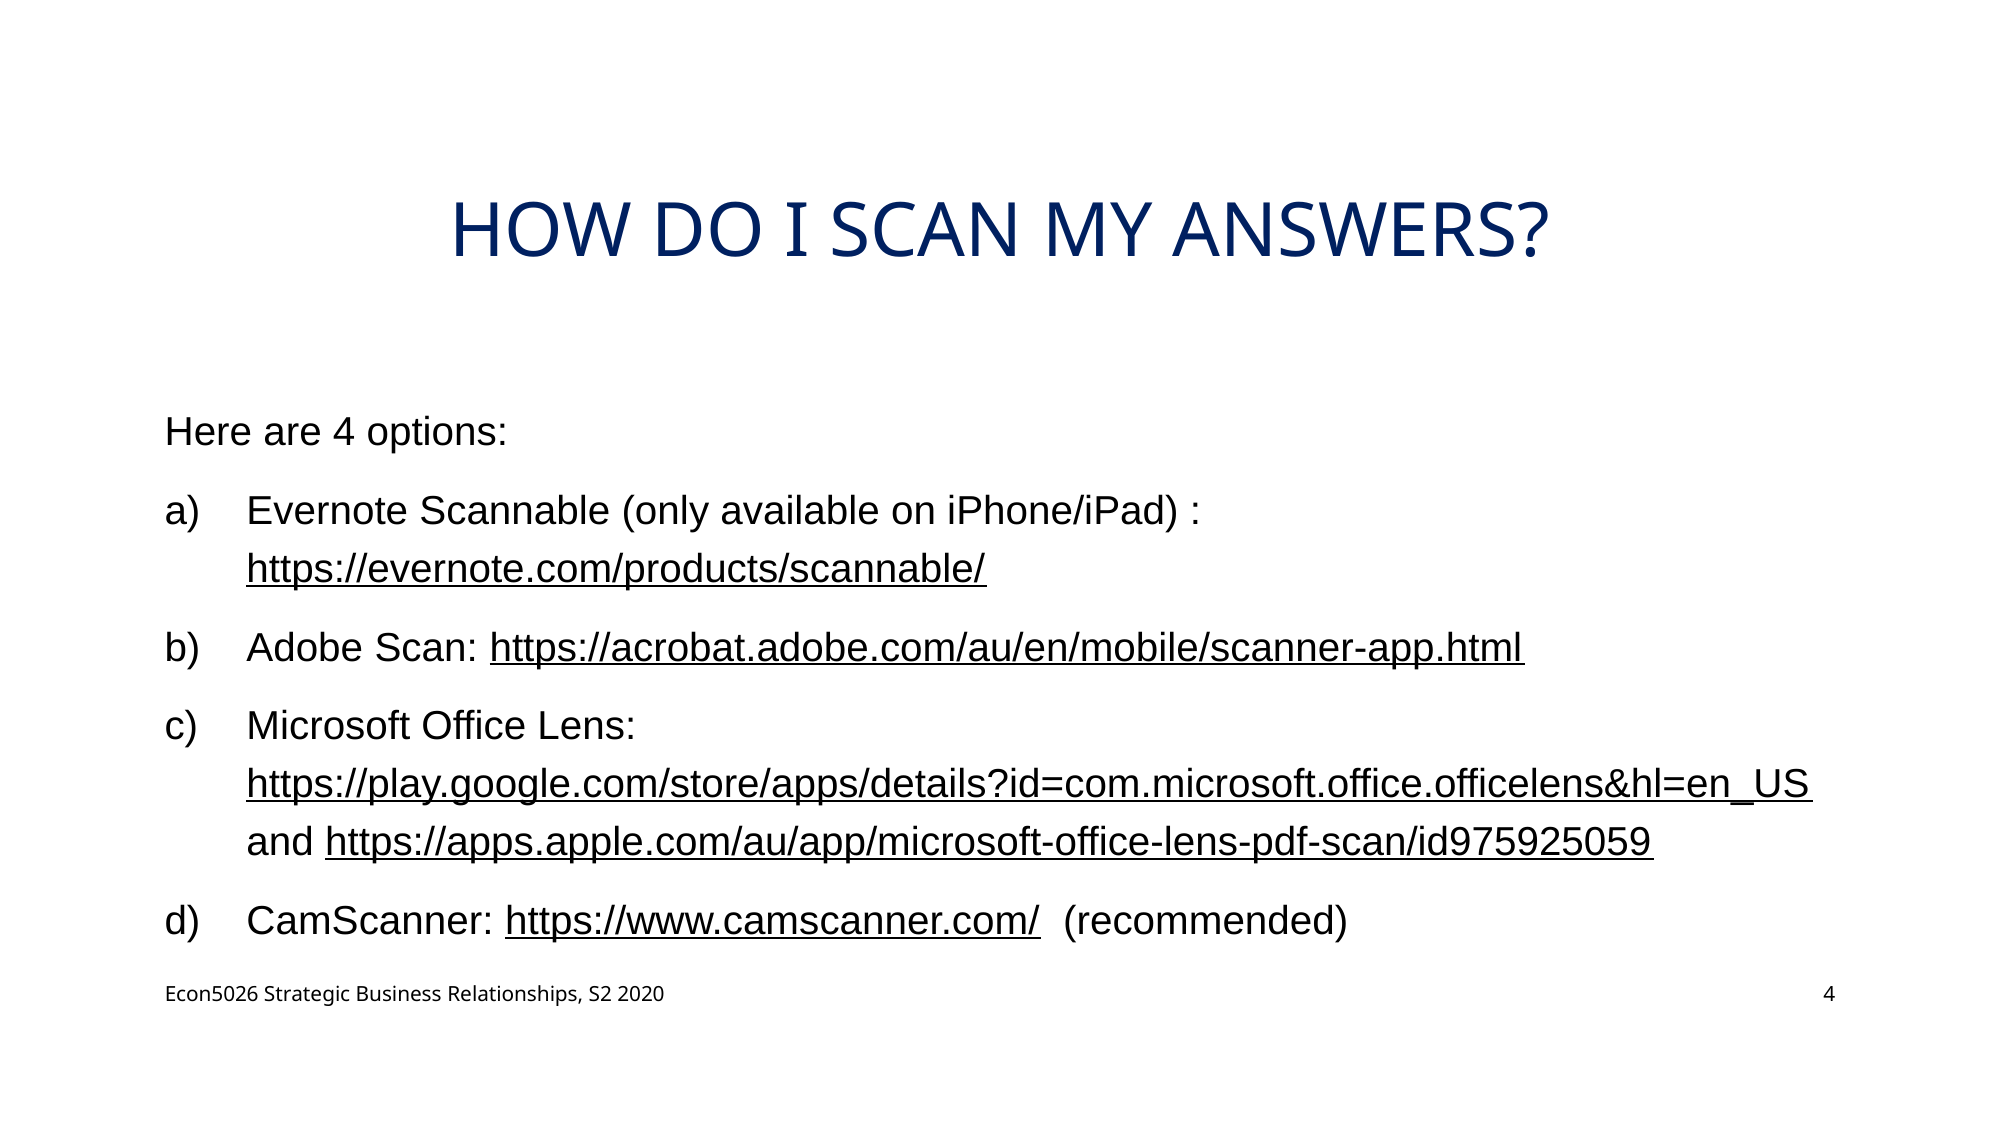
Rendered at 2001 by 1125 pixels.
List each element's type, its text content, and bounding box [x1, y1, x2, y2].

title How do I scan my answers? [149, 101, 1851, 364]
list Here are 4 options: Evernote Scannable (only available on iPhone/iPad) : https://evernote.com/products/scannable/ Adobe Scan: https://acrobat.adobe.com/au/en/mobile/scanner-app.html Microsoft Office Lens: https://play.google.com/store/apps/details?id=com.microsoft.office.officelens&hl=en_US and https://apps.apple.com/au/app/microsoft-office-lens-pdf-scan/id975925059 CamScanner: https://www.camscanner.com/ (recommended) [149, 388, 1850, 950]
footer Econ5026 Strategic Business Relationships, S2 2020 [149, 965, 1245, 1025]
slide_number 4 [1724, 965, 1851, 1025]
